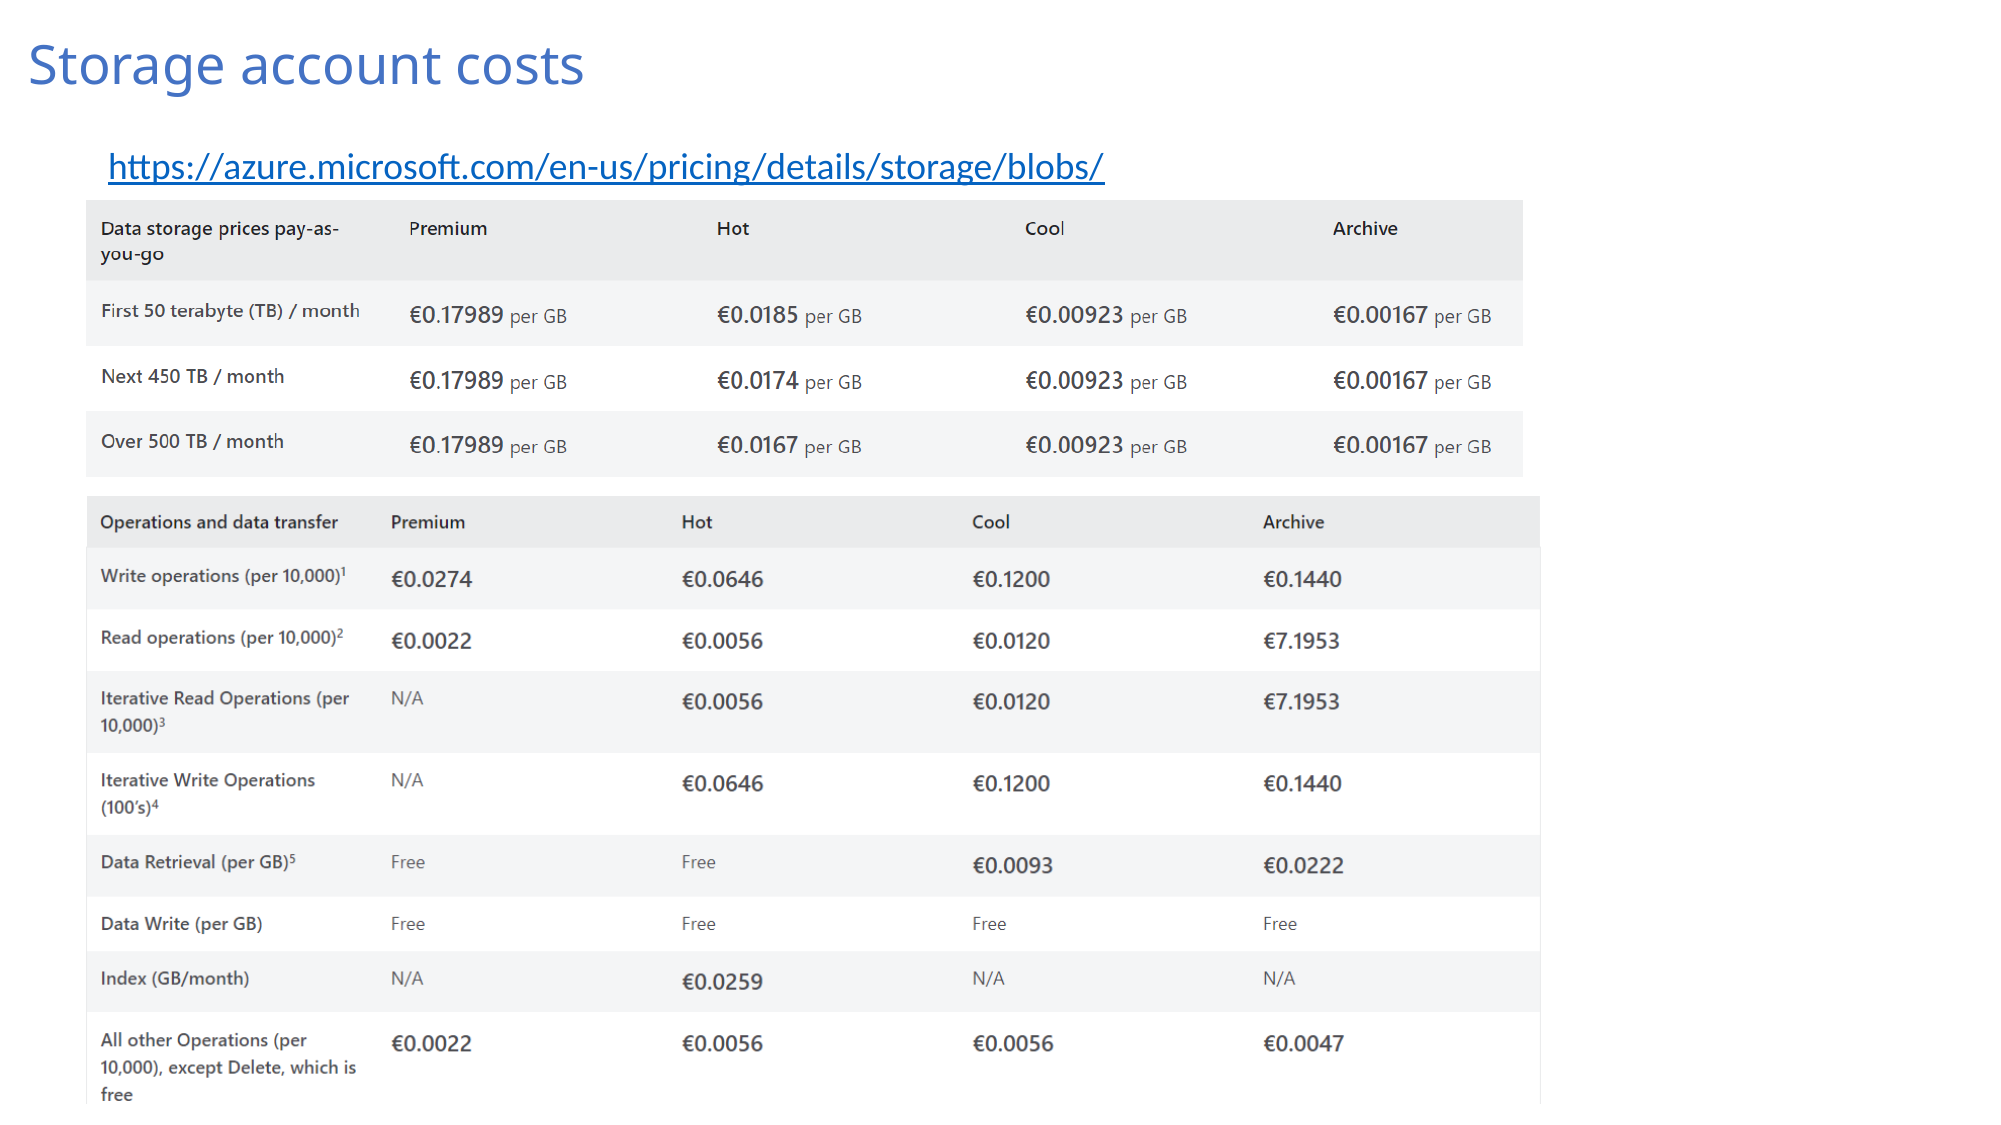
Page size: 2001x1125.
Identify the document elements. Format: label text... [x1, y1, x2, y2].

text_box https://azure.microsoft.com/en-us/pricing/details/storage/blobs/ [93, 134, 1120, 195]
picture [86, 492, 1546, 1104]
picture [86, 195, 1523, 480]
title Storage account costs [14, 22, 1941, 112]
